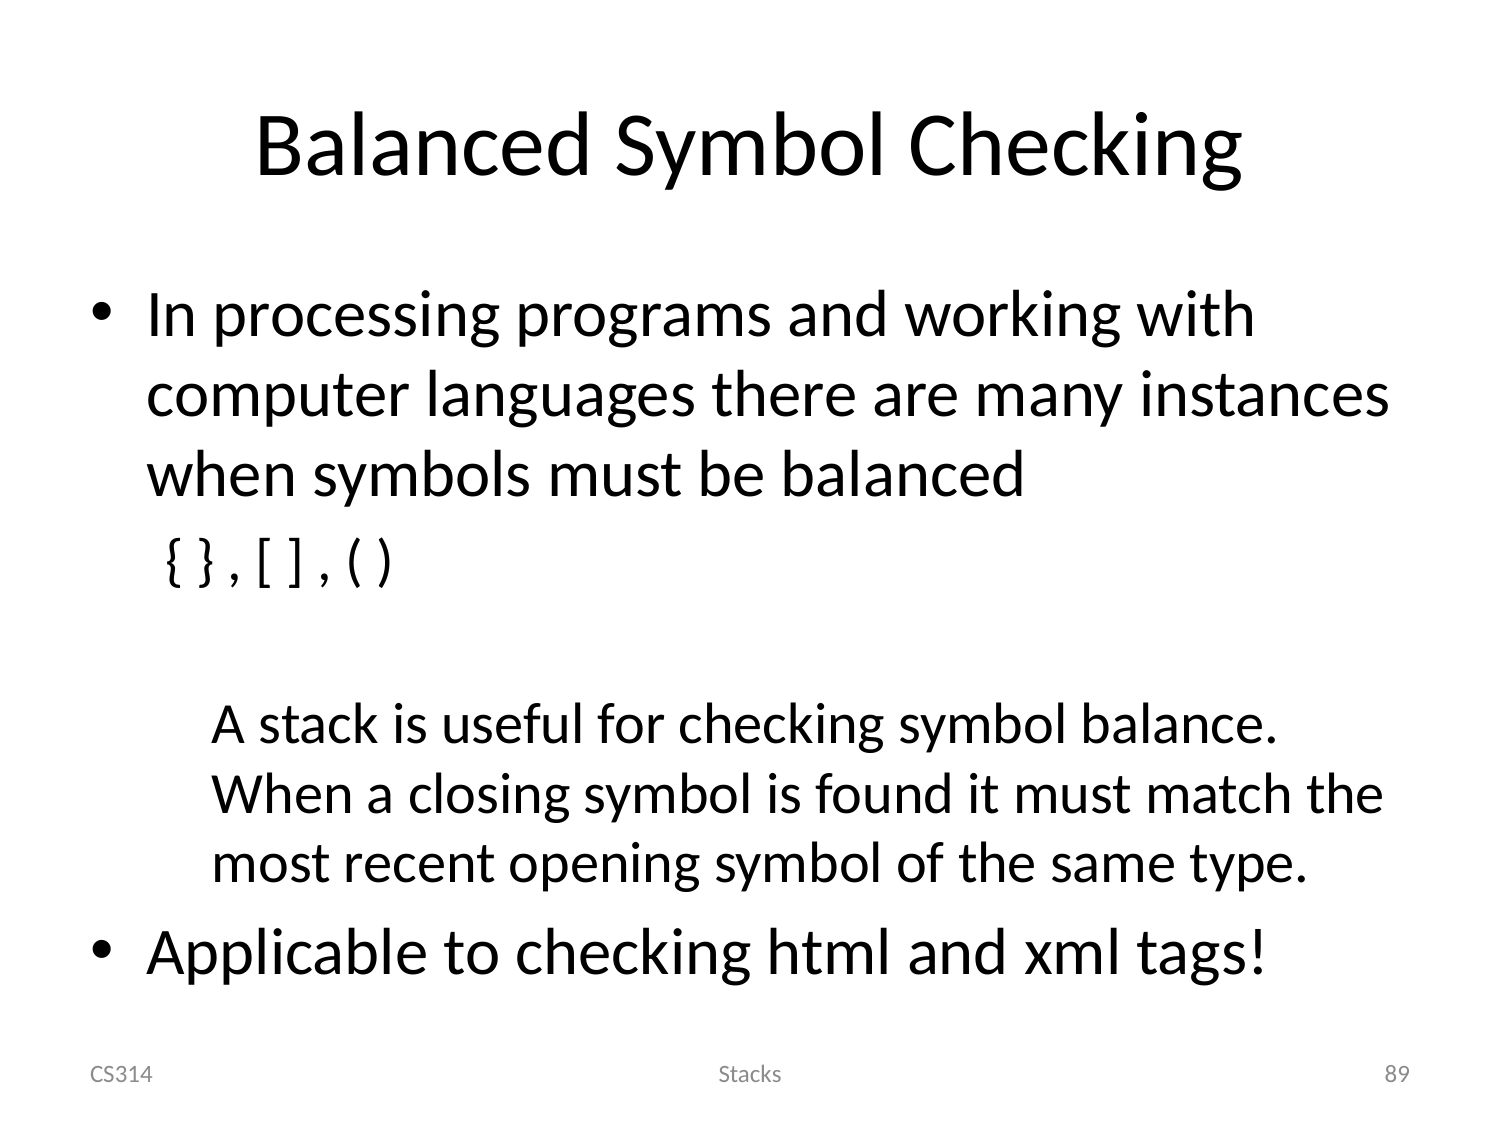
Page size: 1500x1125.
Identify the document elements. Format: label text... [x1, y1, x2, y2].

title Balanced Symbol Checking [75, 45, 1425, 233]
slide_number CS314 [75, 1042, 425, 1103]
footer Stacks [512, 1042, 988, 1103]
list In processing programs and working with computer languages there are many instances when symbols must be balanced { } , [ ] , ( ) A stack is useful for checking symbol balance. When a closing symbol is found it must match the most recent opening symbol of the same type. Applicable to checking html and xml tags! [75, 262, 1425, 1005]
slide_number 89 [1074, 1042, 1425, 1103]
